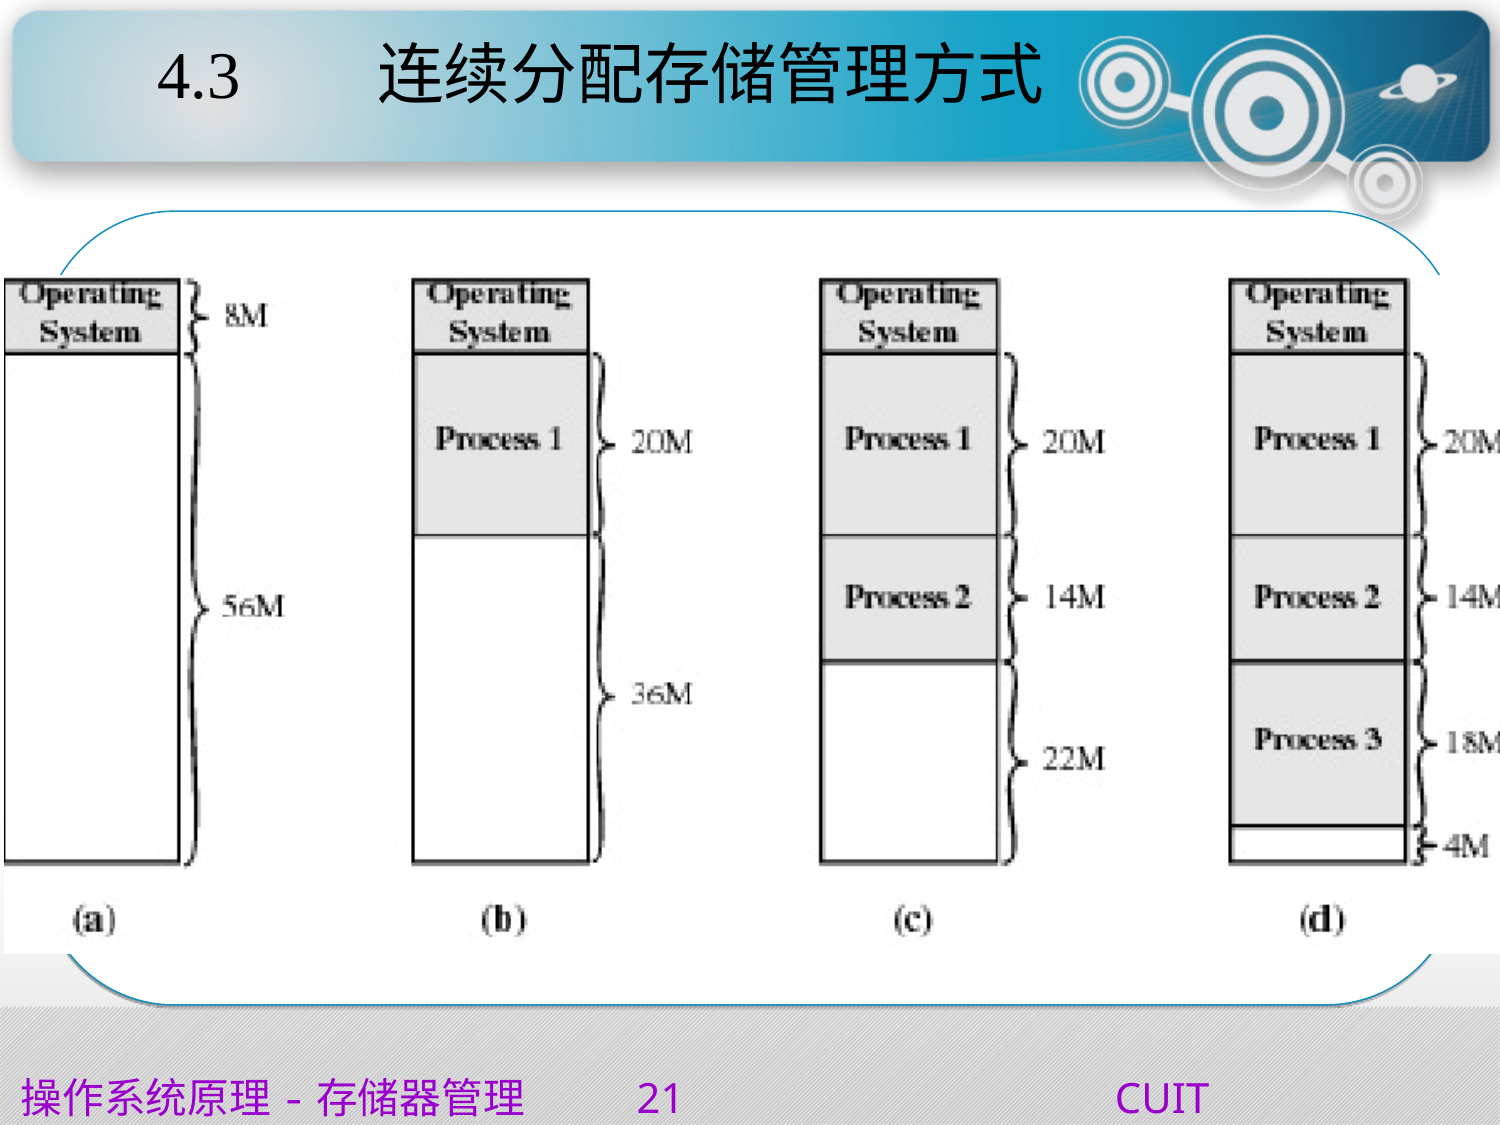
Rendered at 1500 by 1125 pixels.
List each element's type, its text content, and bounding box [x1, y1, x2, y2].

picture [0, 0, 1500, 1006]
picture [1353, 955, 1500, 1006]
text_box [4, 274, 1500, 955]
title 4.3 连续分配存储管理方式 [75, 24, 1128, 212]
